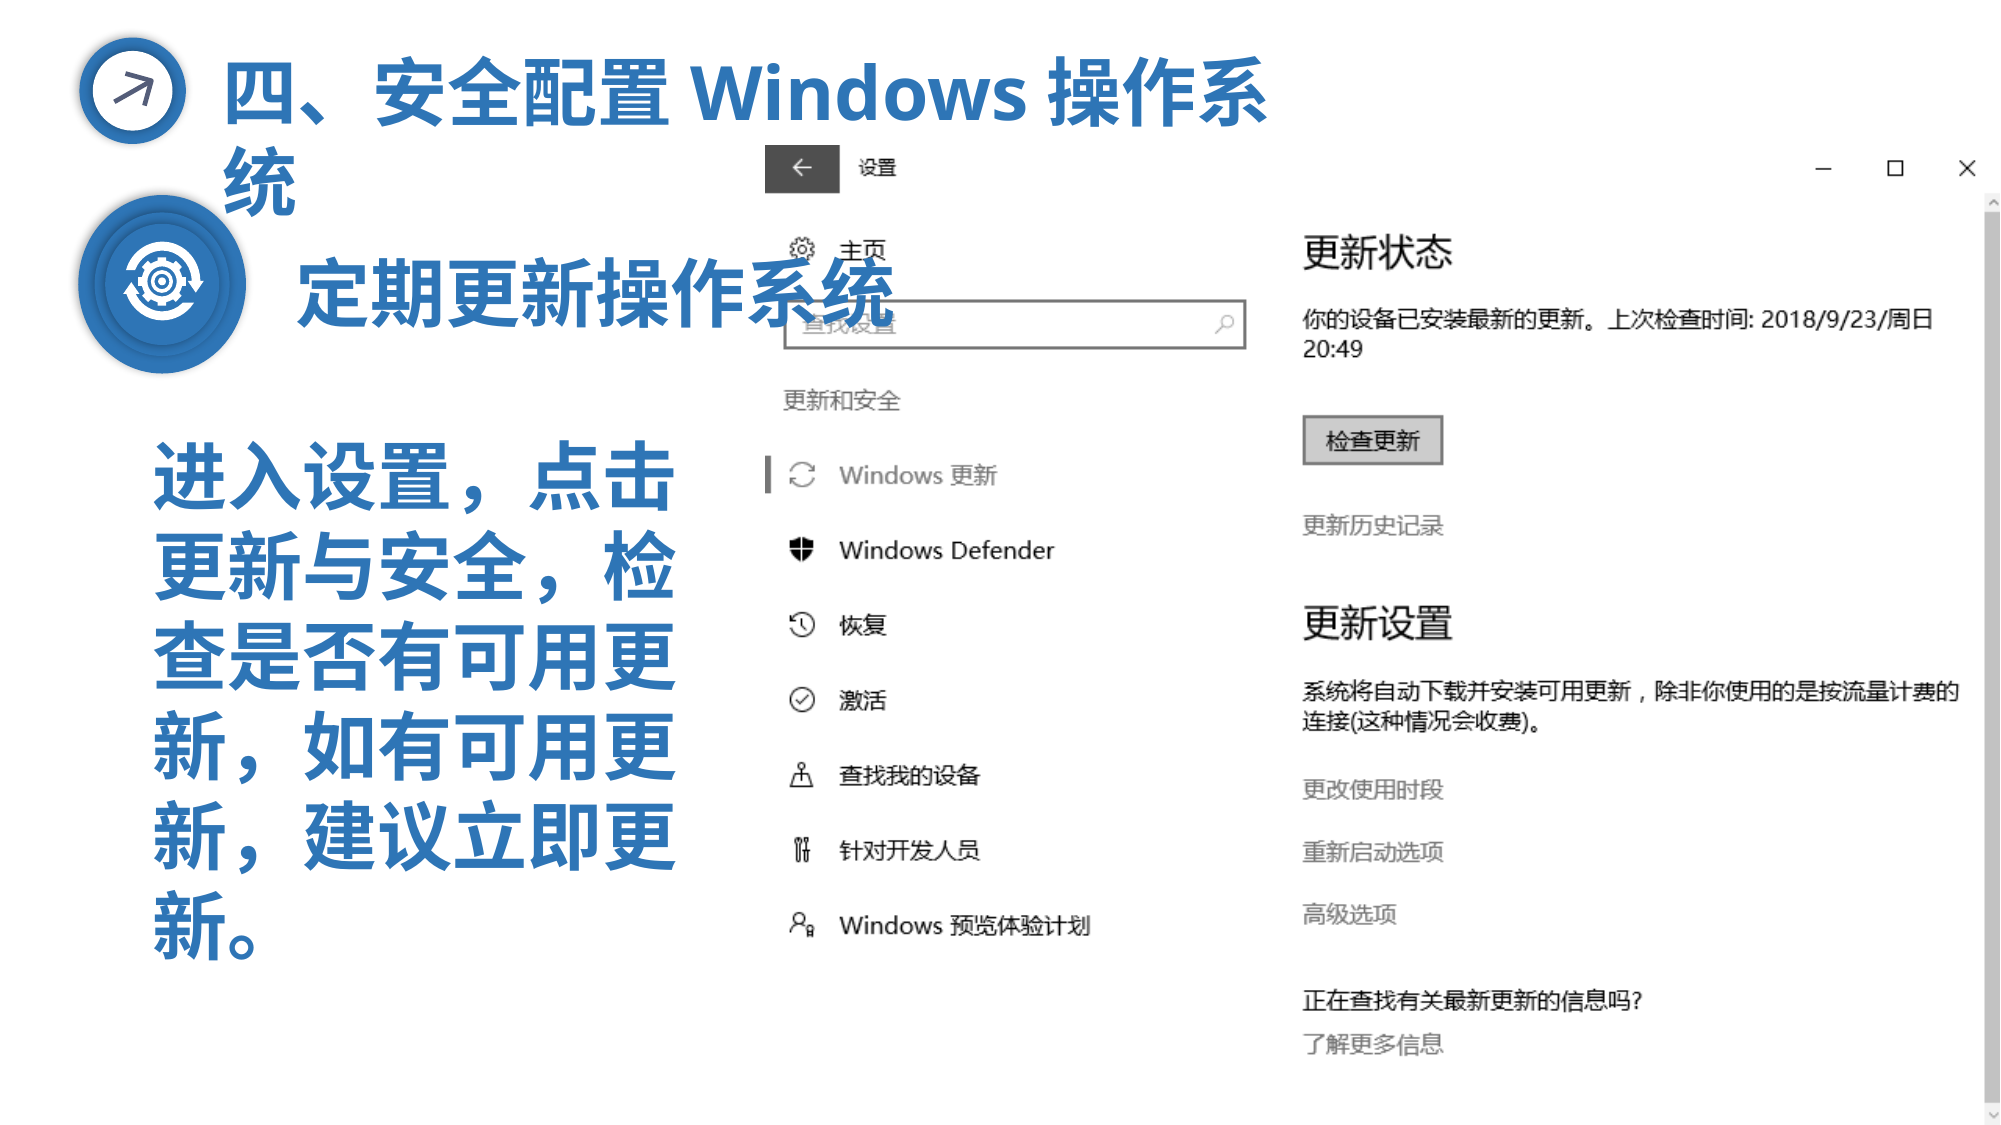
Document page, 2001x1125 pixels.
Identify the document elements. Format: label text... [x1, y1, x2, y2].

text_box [79, 37, 186, 144]
text_box 四、安全配置Windows操作系统 [207, 37, 1333, 233]
text_box 进入设置，点击更新与安全，检查是否有可用更新，如有可用更新，建议立即更新。 [138, 421, 765, 1125]
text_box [123, 241, 204, 321]
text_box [78, 195, 246, 374]
picture [765, 145, 2000, 1125]
text_box 定期更新操作系统 [281, 239, 765, 344]
